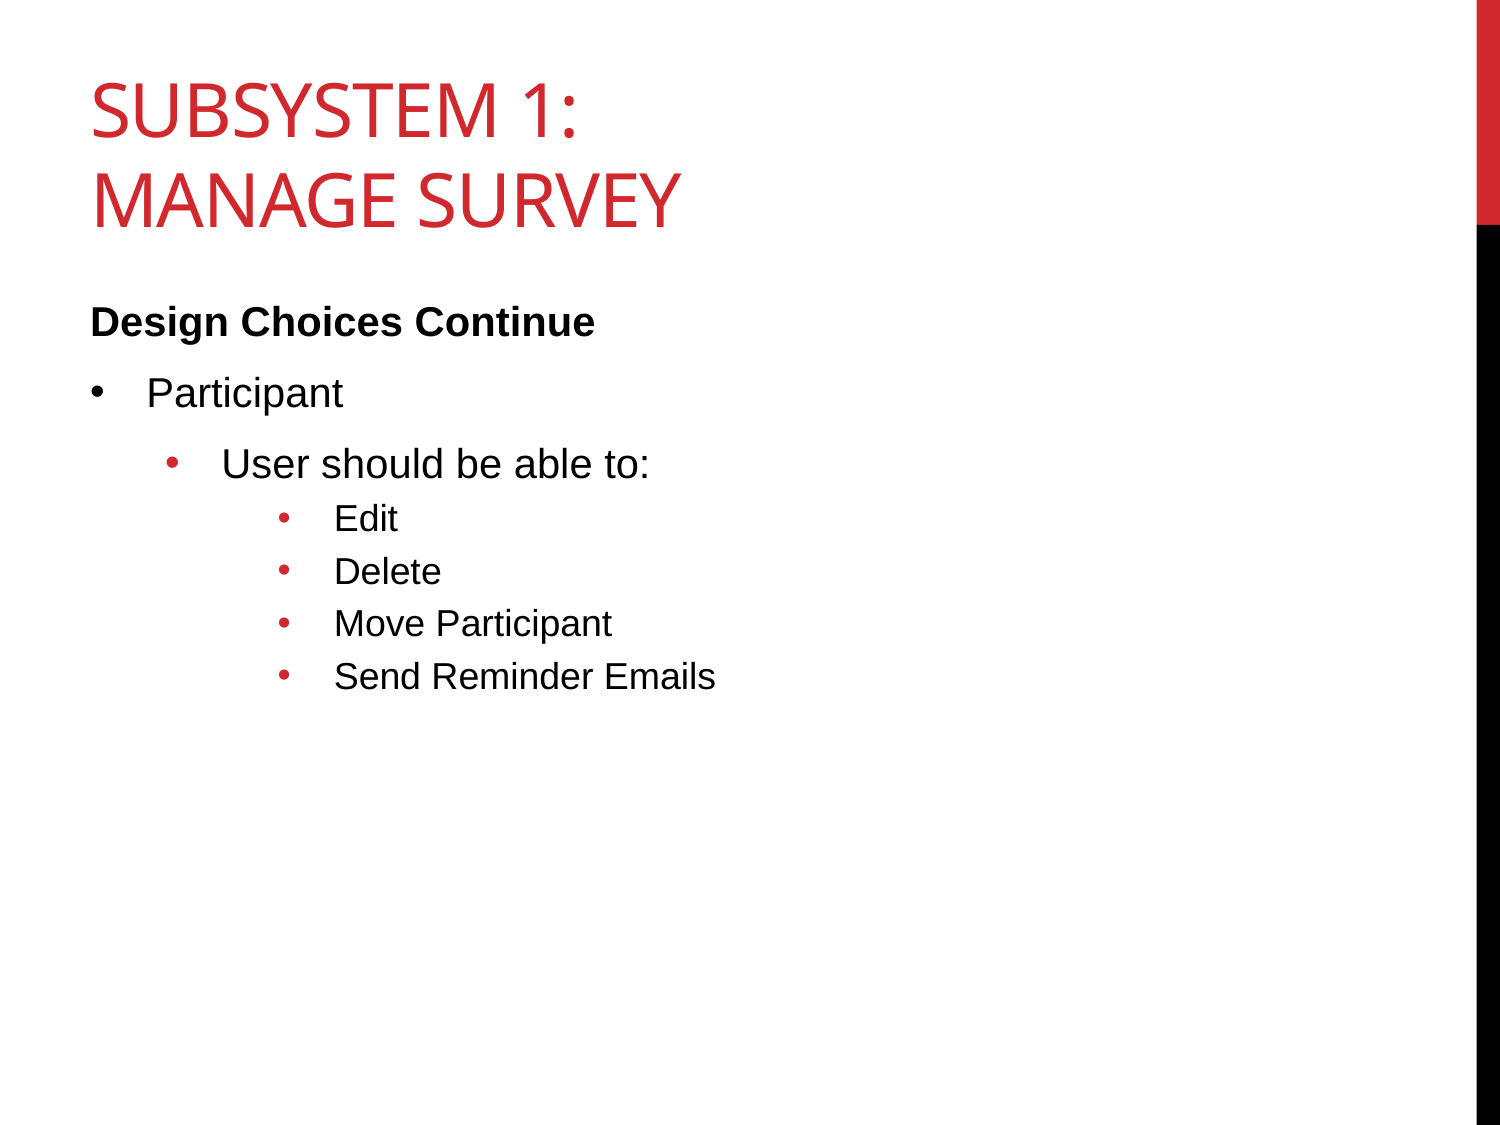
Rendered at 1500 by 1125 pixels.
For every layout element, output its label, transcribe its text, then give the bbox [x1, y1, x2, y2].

list Design Choices Continue Participant User should be able to: Edit Delete Move Participant Send Reminder Emails [75, 287, 1325, 1088]
title Subsystem 1: Manage Survey [75, 25, 1025, 250]
